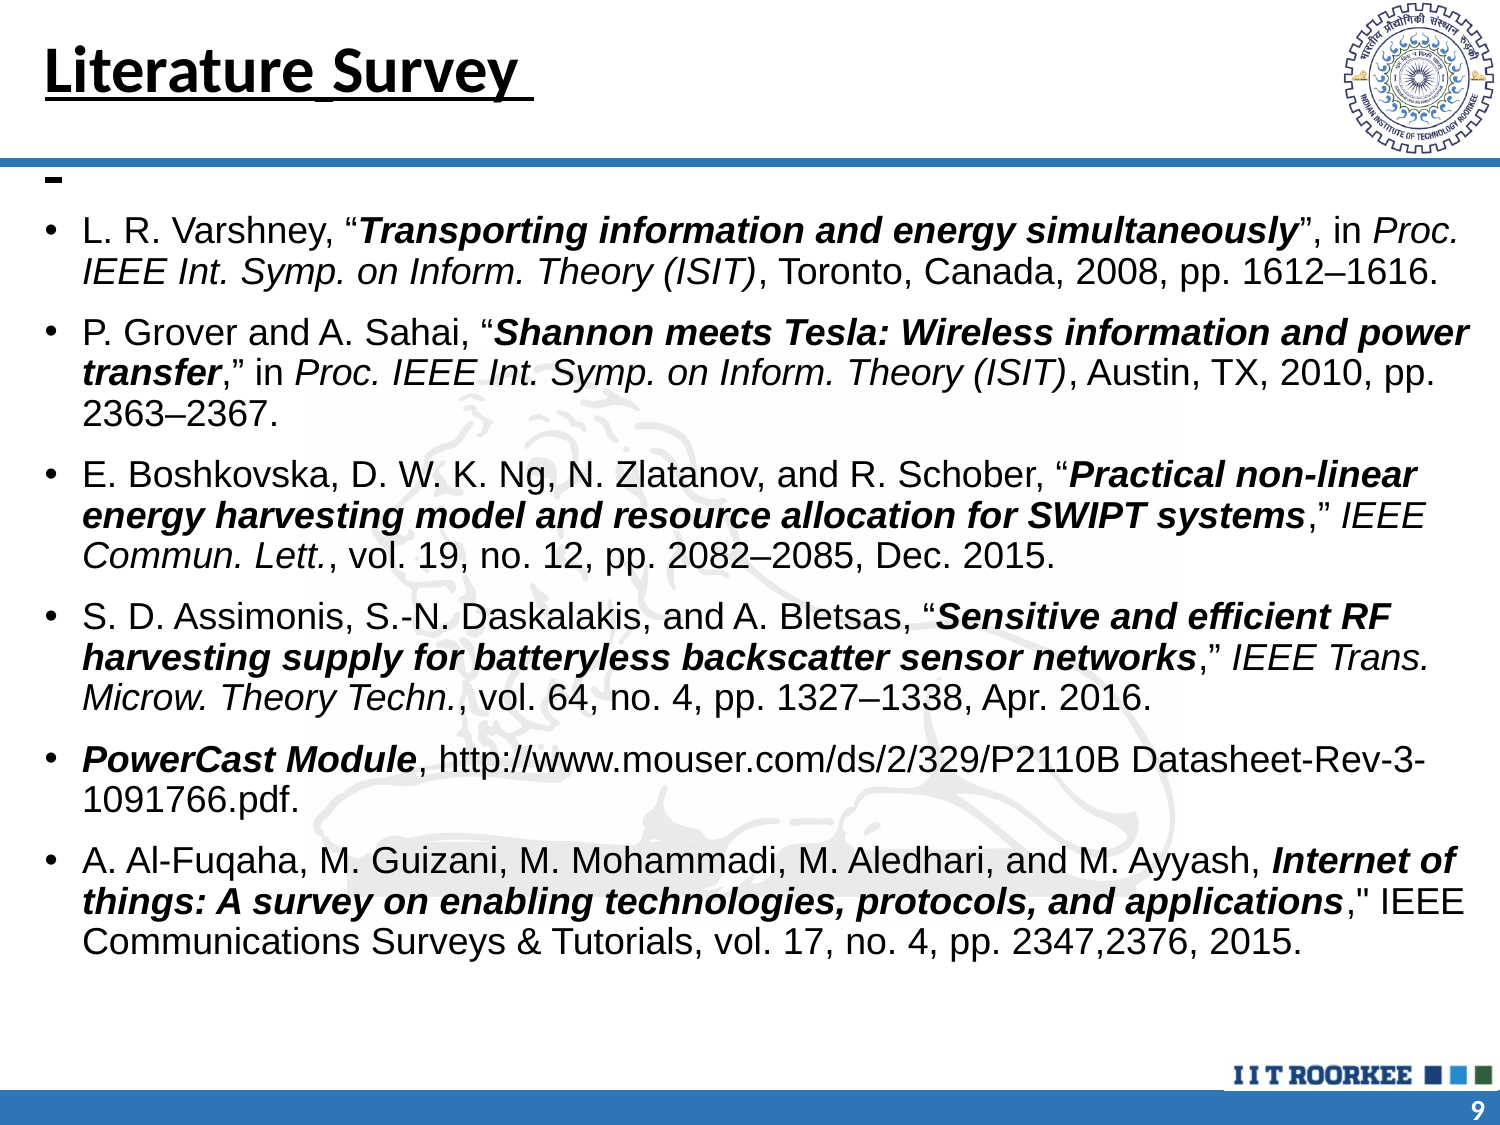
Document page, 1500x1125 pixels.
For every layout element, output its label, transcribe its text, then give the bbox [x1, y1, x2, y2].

picture [1224, 1061, 1498, 1091]
picture [1339, 0, 1500, 158]
title Literature Survey [29, 54, 1303, 157]
list L. R. Varshney, “Transporting information and energy simultaneously”, in Proc. IEEE Int. Symp. on Inform. Theory (ISIT), Toronto, Canada, 2008, pp. 1612–1616. P. Grover and A. Sahai, “Shannon meets Tesla: Wireless information and power transfer,” in Proc. IEEE Int. Symp. on Inform. Theory (ISIT), Austin, TX, 2010, pp. 2363–2367. E. Boshkovska, D. W. K. Ng, N. Zlatanov, and R. Schober, “Practical non-linear energy harvesting model and resource allocation for SWIPT systems,” IEEE Commun. Lett., vol. 19, no. 12, pp. 2082–2085, Dec. 2015. S. D. Assimonis, S.-N. Daskalakis, and A. Bletsas, “Sensitive and efficient RF harvesting supply for batteryless backscatter sensor networks,” IEEE Trans. Microw. Theory Techn., vol. 64, no. 4, pp. 1327–1338, Apr. 2016. PowerCast Module, http://www.mouser.com/ds/2/329/P2110B Datasheet-Rev-3-1091766.pdf. A. Al-Fuqaha, M. Guizani, M. Mohammadi, M. Aledhari, and M. Ayyash, Internet of things: A survey on enabling technologies, protocols, and applications," IEEE Communications Surveys & Tutorials, vol. 17, no. 4, pp. 2347,2376, 2015. [29, 203, 1500, 1061]
